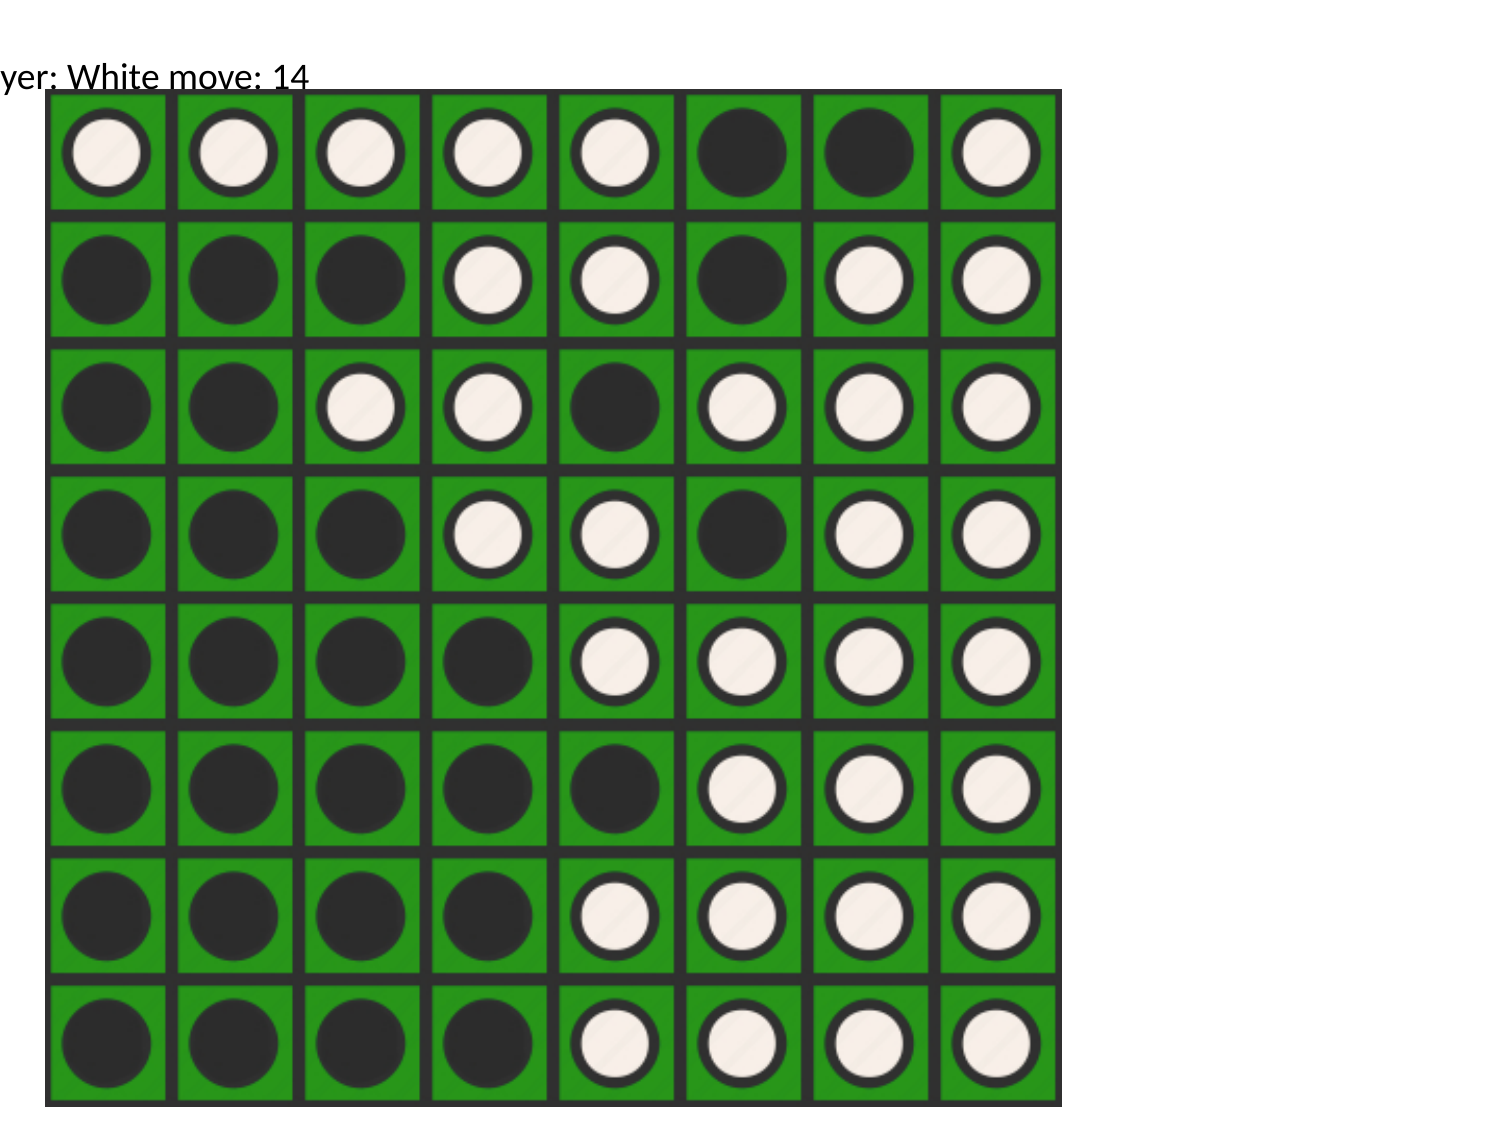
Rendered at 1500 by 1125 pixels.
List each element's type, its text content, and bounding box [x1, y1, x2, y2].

text_box turn: 60 player: White move: 14 [0, 44, 325, 105]
picture [44, 89, 1062, 1107]
